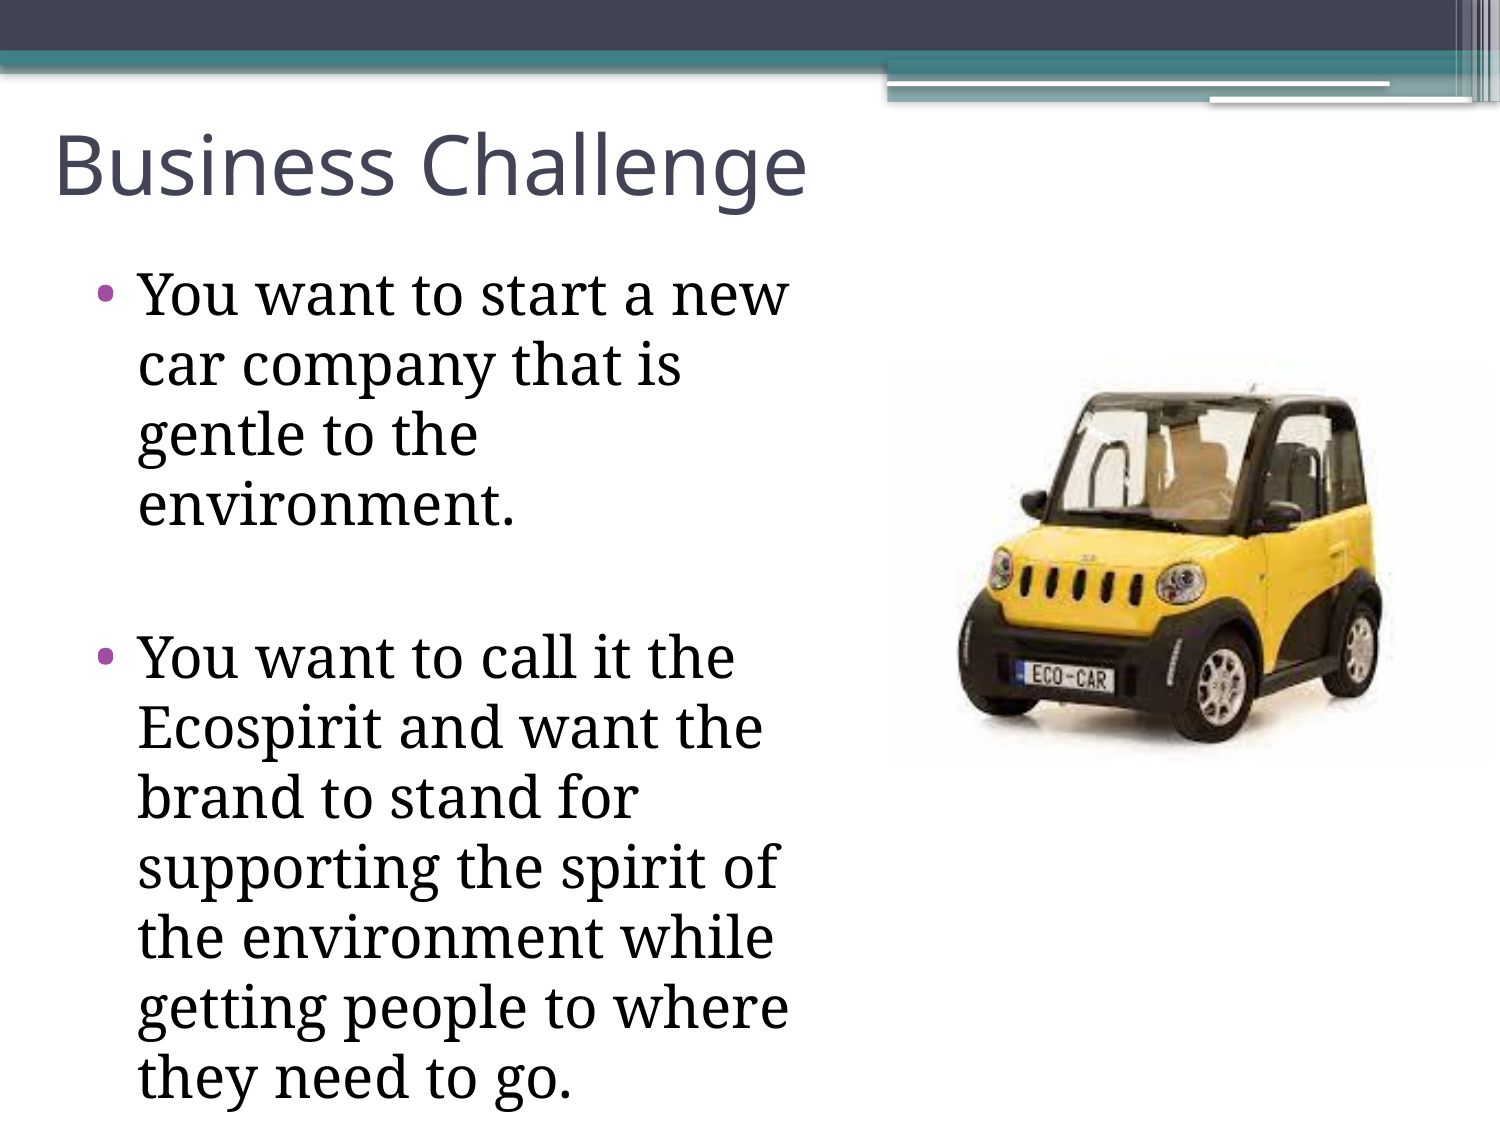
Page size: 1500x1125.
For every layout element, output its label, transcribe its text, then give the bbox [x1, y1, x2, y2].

picture [887, 362, 1490, 764]
title Business Challenge [37, 74, 1388, 251]
list You want to start a new car company that is gentle to the environment. You want to call it the Ecospirit and want the brand to stand for supporting the spirit of the environment while getting people to where they need to go. [62, 249, 838, 960]
